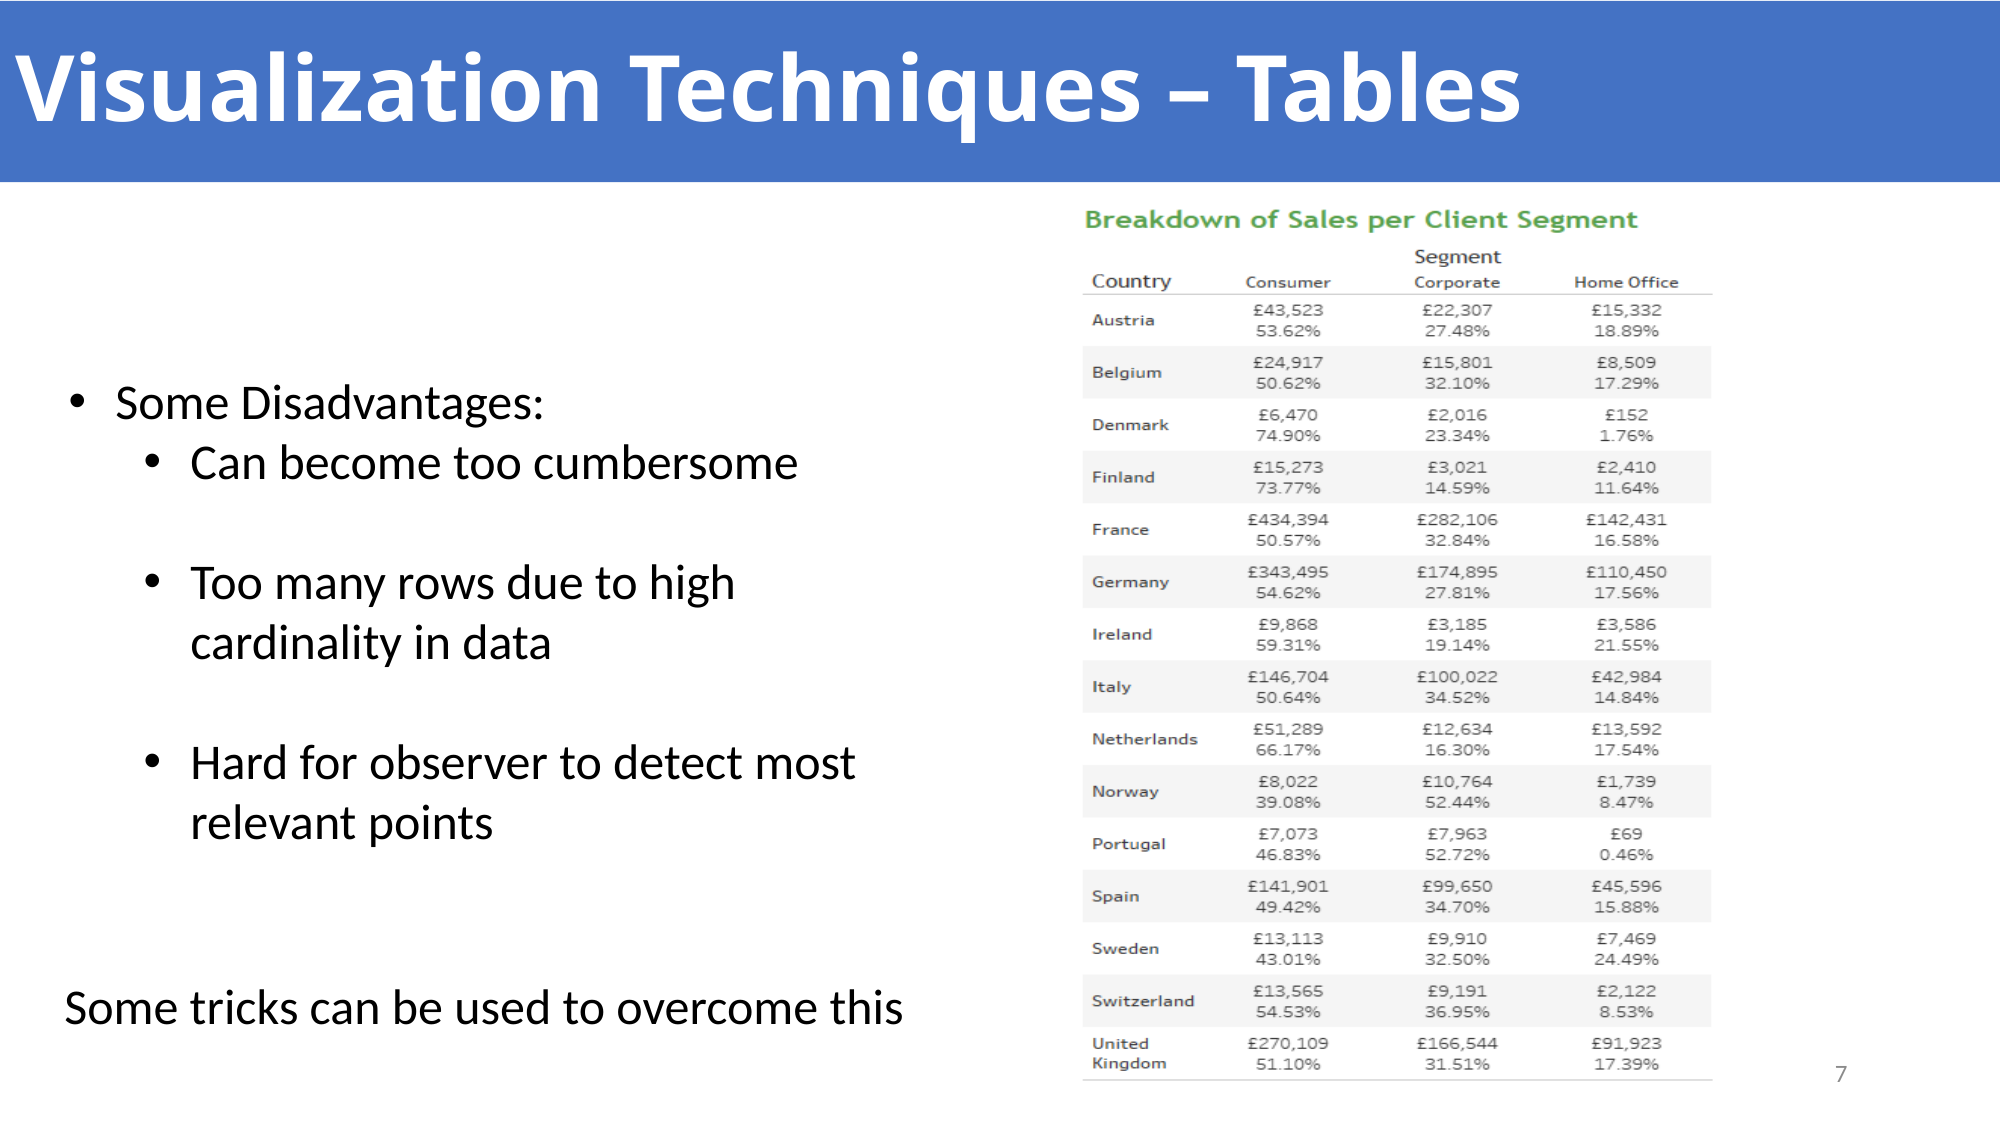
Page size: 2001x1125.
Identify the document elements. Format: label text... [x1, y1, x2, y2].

text_box Some Disadvantages: Can become too cumbersome Too many rows due to high cardinality in data Hard for observer to detect most relevant points [53, 362, 946, 858]
slide_number 7 [1412, 1042, 1863, 1103]
title Visualization Techniques – Tables [0, 0, 2000, 183]
text_box Some tricks can be used to overcome this [49, 966, 950, 1042]
picture [1074, 200, 1719, 1088]
